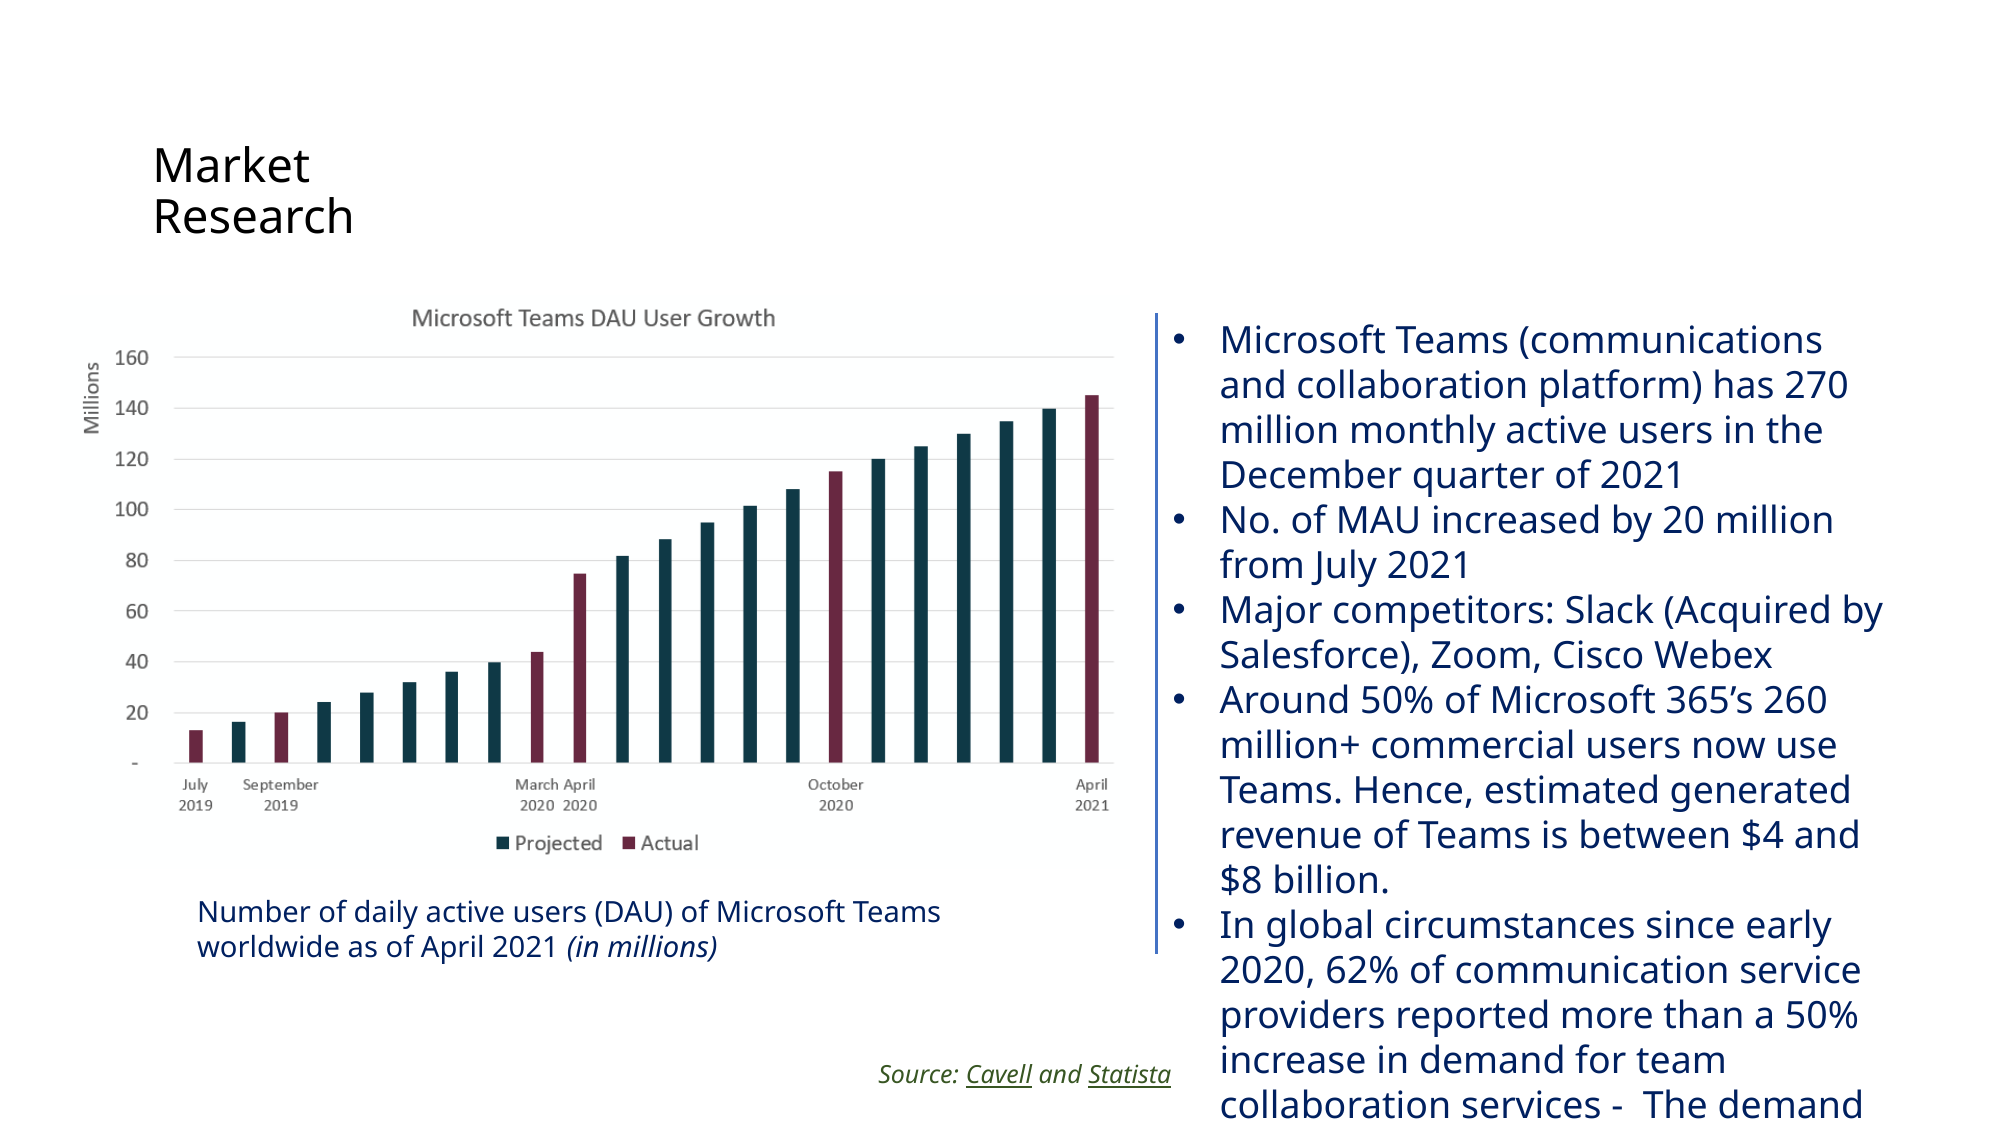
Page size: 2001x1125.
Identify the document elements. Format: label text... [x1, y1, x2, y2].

text_box Microsoft Teams (communications and collaboration platform) has 270 million monthly active users in the December quarter of 2021 No. of MAU increased by 20 million from July 2021 Major competitors: Slack (Acquired by Salesforce), Zoom, Cisco Webex Around 50% of Microsoft 365’s 260 million+ commercial users now use Teams. Hence, estimated generated revenue of Teams is between $4 and $8 billion. In global circumstances since early 2020, 62% of communication service providers reported more than a 50% increase in demand for team collaboration services - The demand for consolidated communication services, in the form of collaboration apps, boomed and Teams sat in a prime position to capture huge swathes of the market than it’s mentioned competitors. [1157, 308, 1902, 1125]
picture [60, 295, 1130, 869]
title Market Research [137, 133, 515, 252]
text_box Source: Cavell and Statista [863, 1051, 1187, 1101]
text_box Number of daily active users (DAU) of Microsoft Teams worldwide as of April 2021 (in millions) [182, 886, 975, 972]
